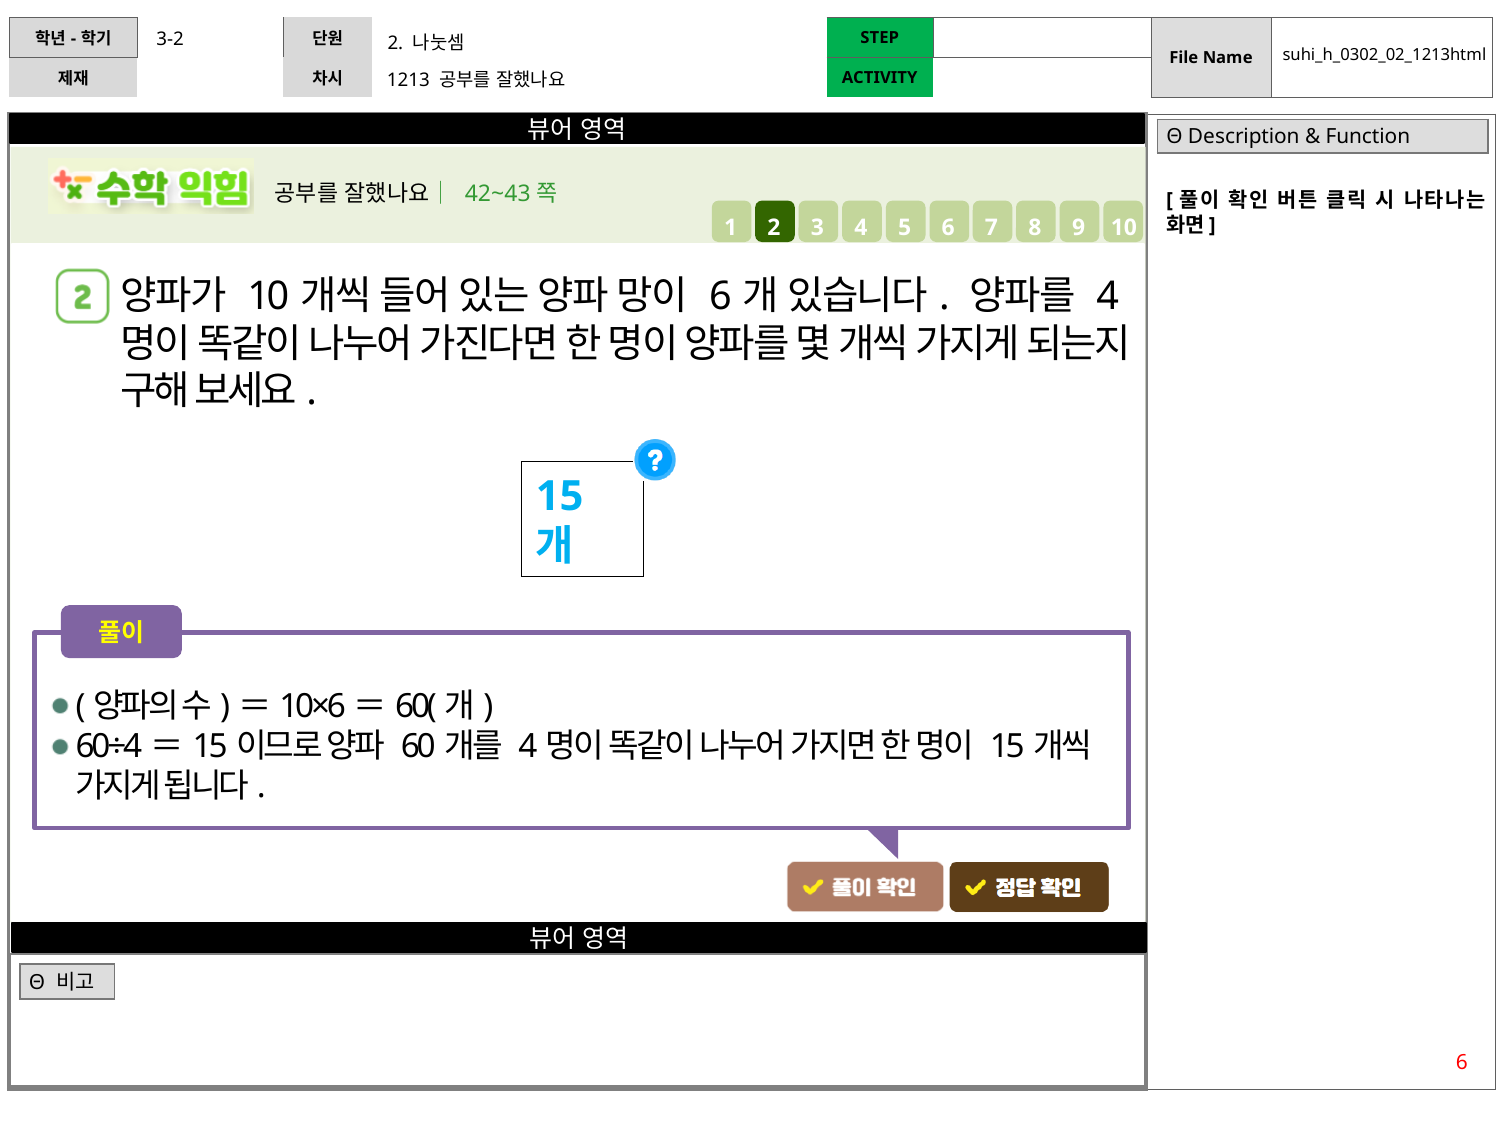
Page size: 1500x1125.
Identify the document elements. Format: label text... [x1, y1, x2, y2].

picture [48, 158, 254, 214]
text_box 양파가 10개씩 들어 있는 양파 망이 6개 있습니다. 양파를 4명이 똑같이 나누어 가진다면 한 명이 양파를 몇 개씩 가지게 되는지 구해 보세요. [105, 263, 1143, 421]
text_box suhi_h_0302_02_1213html [1267, 36, 1500, 72]
table_header Θ Description & Function [1158, 120, 1487, 152]
text_box [풀이 확인 버튼 클릭 시 나타나는 화면] [1151, 179, 1500, 344]
picture [784, 860, 944, 913]
picture [52, 264, 112, 327]
text_box 공부를 잘했나요│ 42~43쪽 [259, 171, 808, 214]
picture [46, 692, 70, 718]
picture [46, 732, 70, 759]
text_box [34, 604, 1129, 860]
picture [948, 860, 1111, 913]
text_box 1213 공부를 잘했나요 [372, 60, 821, 96]
picture [633, 437, 677, 481]
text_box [926, 191, 1153, 286]
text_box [709, 191, 925, 249]
text_box 3-2 [141, 18, 284, 55]
text_box 2. 나눗셈 [372, 23, 828, 48]
text_box 15개 [521, 461, 644, 577]
